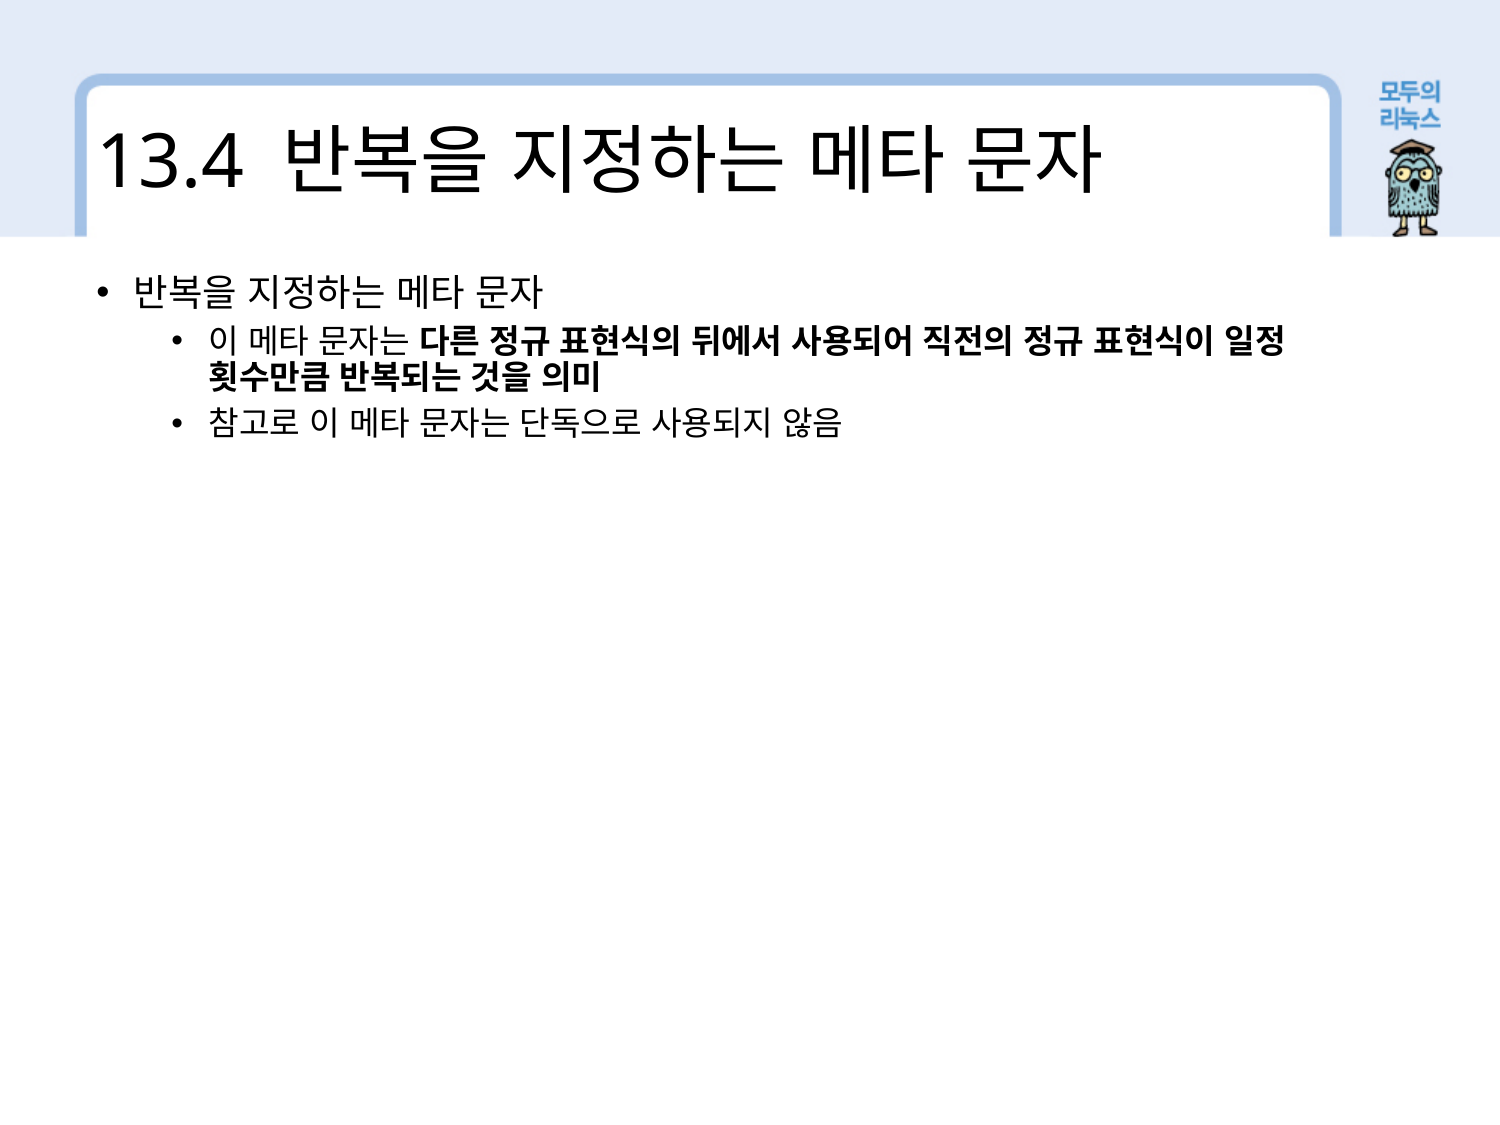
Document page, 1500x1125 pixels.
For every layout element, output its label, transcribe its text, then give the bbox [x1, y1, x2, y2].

text_box 반복을 지정하는 메타 문자 이 메타 문자는 다른 정규 표현식의 뒤에서 사용되어 직전의 정규 표현식이 일정 횟수만큼 반복되는 것을 의미 참고로 이 메타 문자는 단독으로 사용되지 않음 [81, 266, 1326, 1024]
text_box 13.4 반복을 지정하는 메타 문자 [81, 115, 1335, 221]
picture [0, 0, 1500, 1125]
